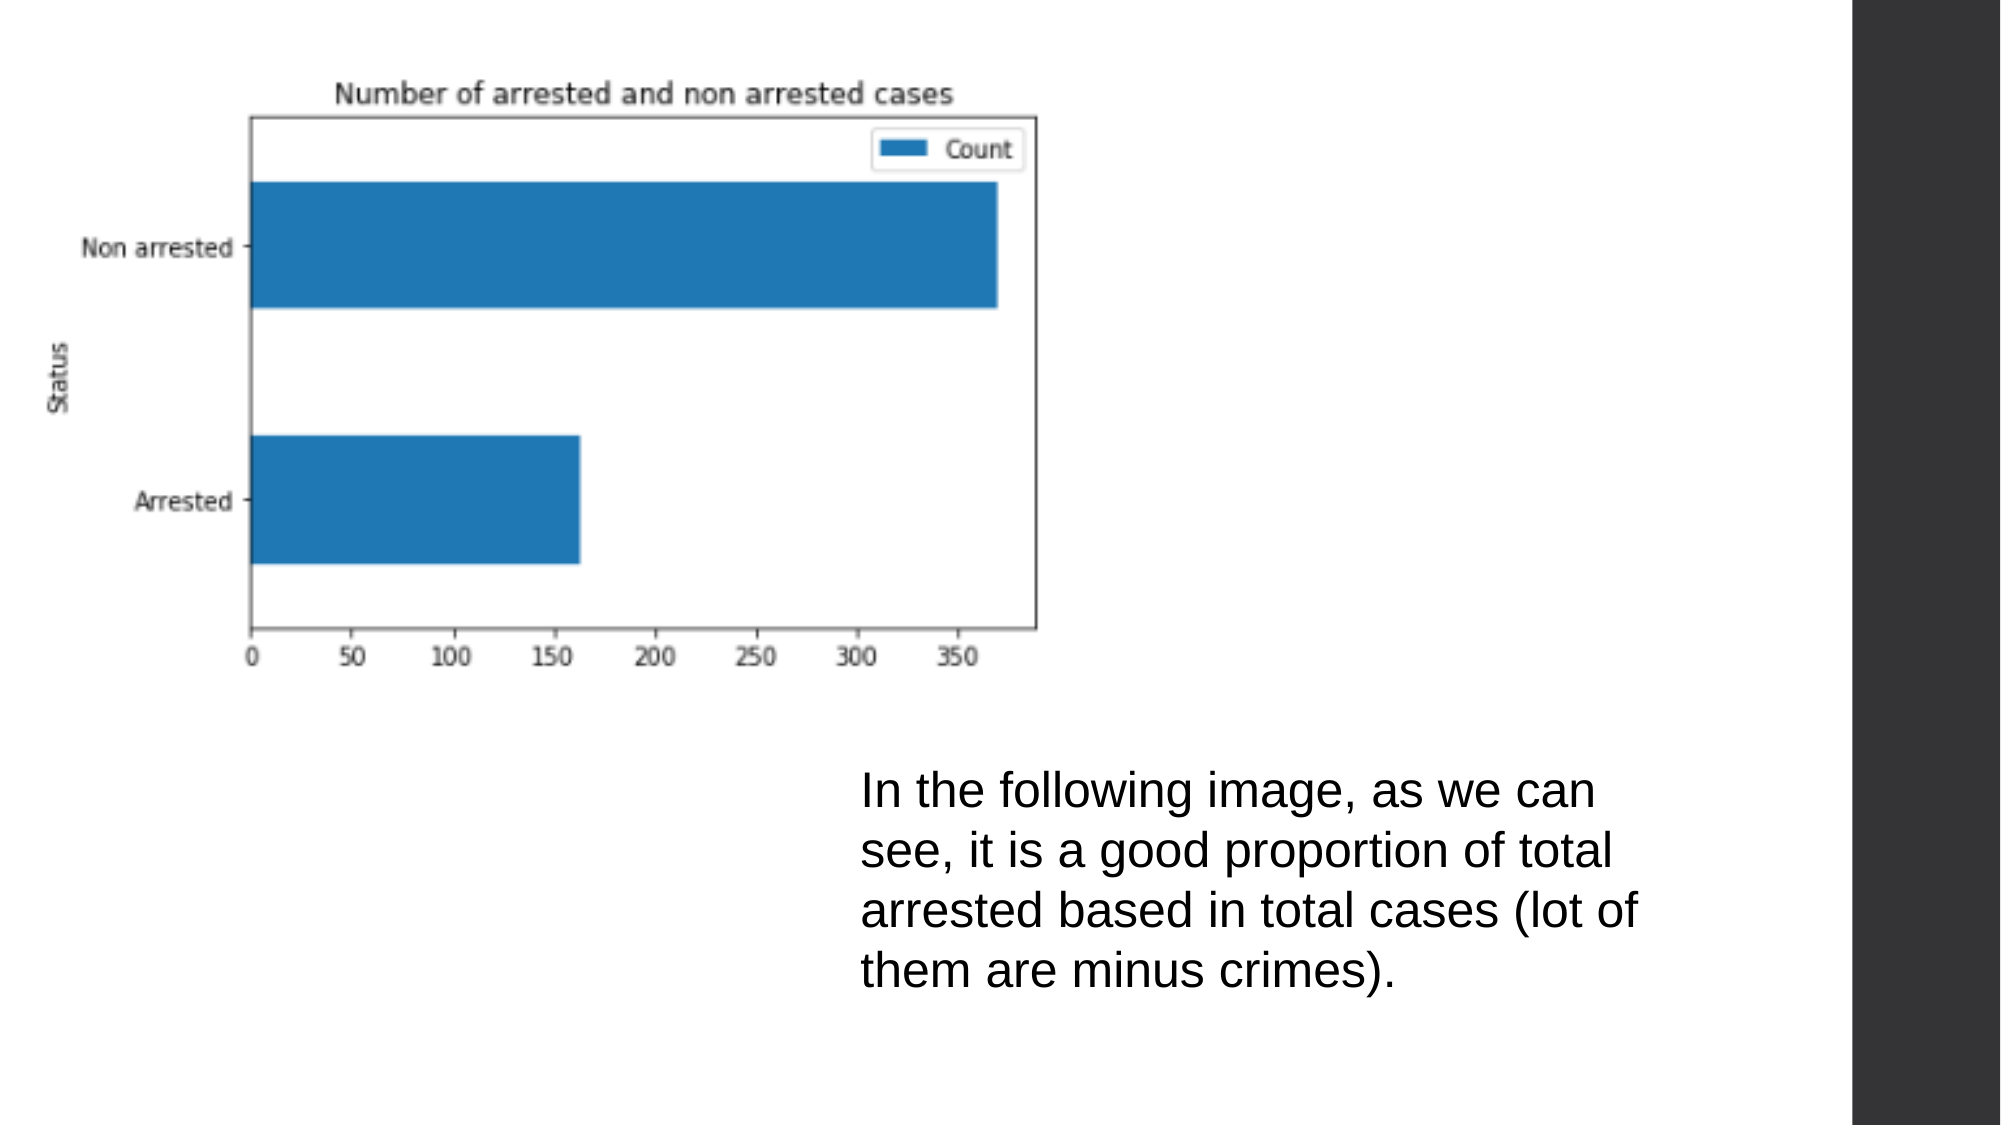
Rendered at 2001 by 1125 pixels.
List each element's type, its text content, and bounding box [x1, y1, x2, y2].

picture [34, 51, 1106, 699]
text_box In the following image, as we can see, it is a good proportion of total arrested based in total cases (lot of them are minus crimes). [845, 749, 1679, 1005]
